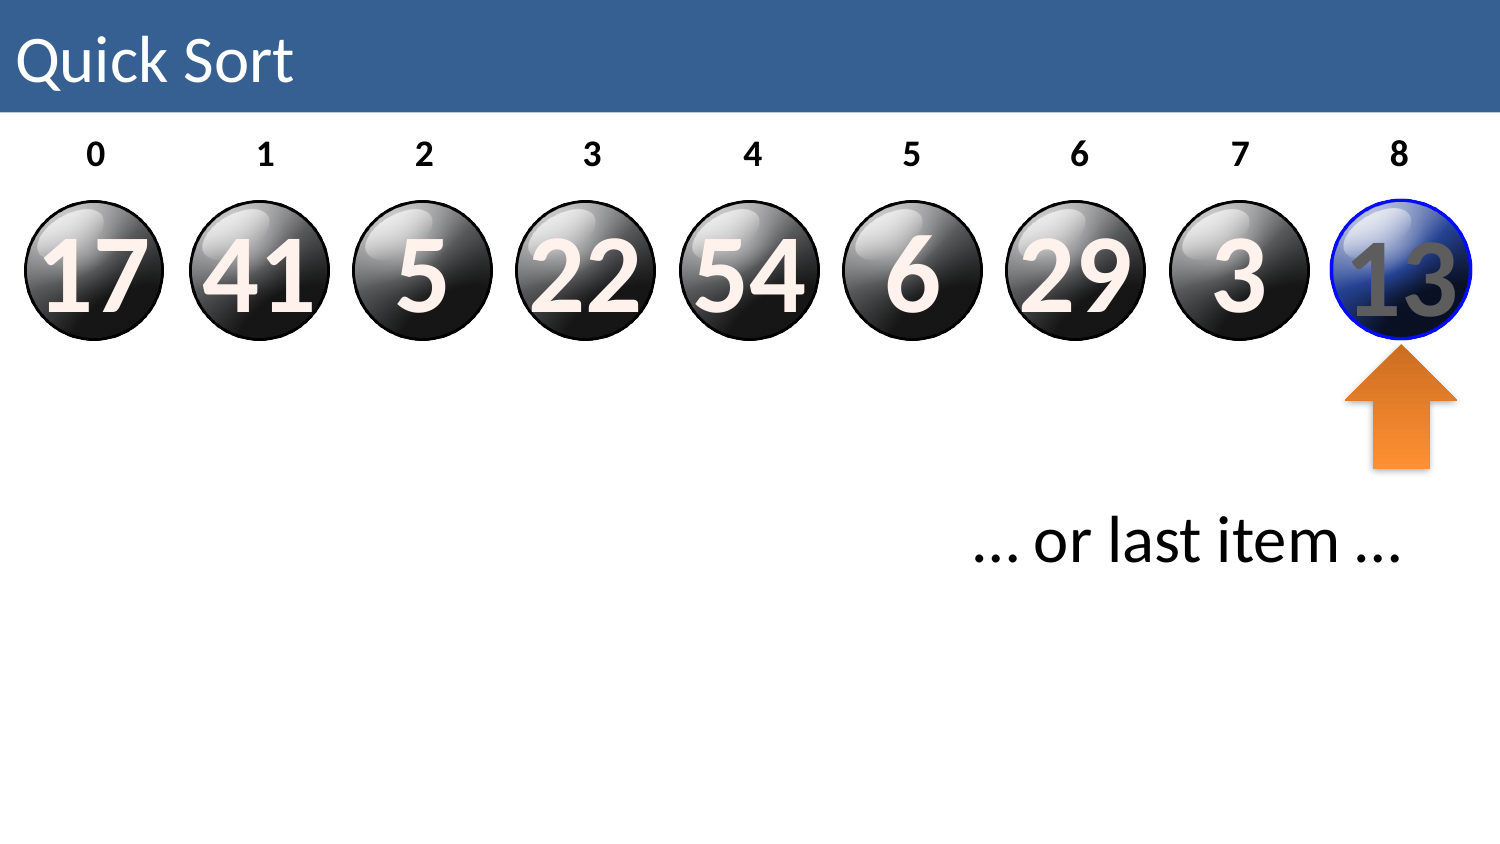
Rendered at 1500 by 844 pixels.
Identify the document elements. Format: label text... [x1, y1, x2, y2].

text_box 0 1 2 3 4 5 6 7 8 [71, 121, 1440, 182]
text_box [186, 192, 333, 345]
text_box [1328, 196, 1475, 349]
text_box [512, 192, 659, 345]
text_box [1166, 192, 1312, 345]
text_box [350, 192, 495, 345]
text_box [21, 192, 167, 345]
text_box … or last item … [887, 488, 1488, 583]
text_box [676, 192, 823, 345]
text_box Quick Sort [0, 0, 1500, 113]
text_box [840, 192, 985, 345]
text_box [1002, 192, 1149, 345]
text_box [1344, 357, 1458, 470]
